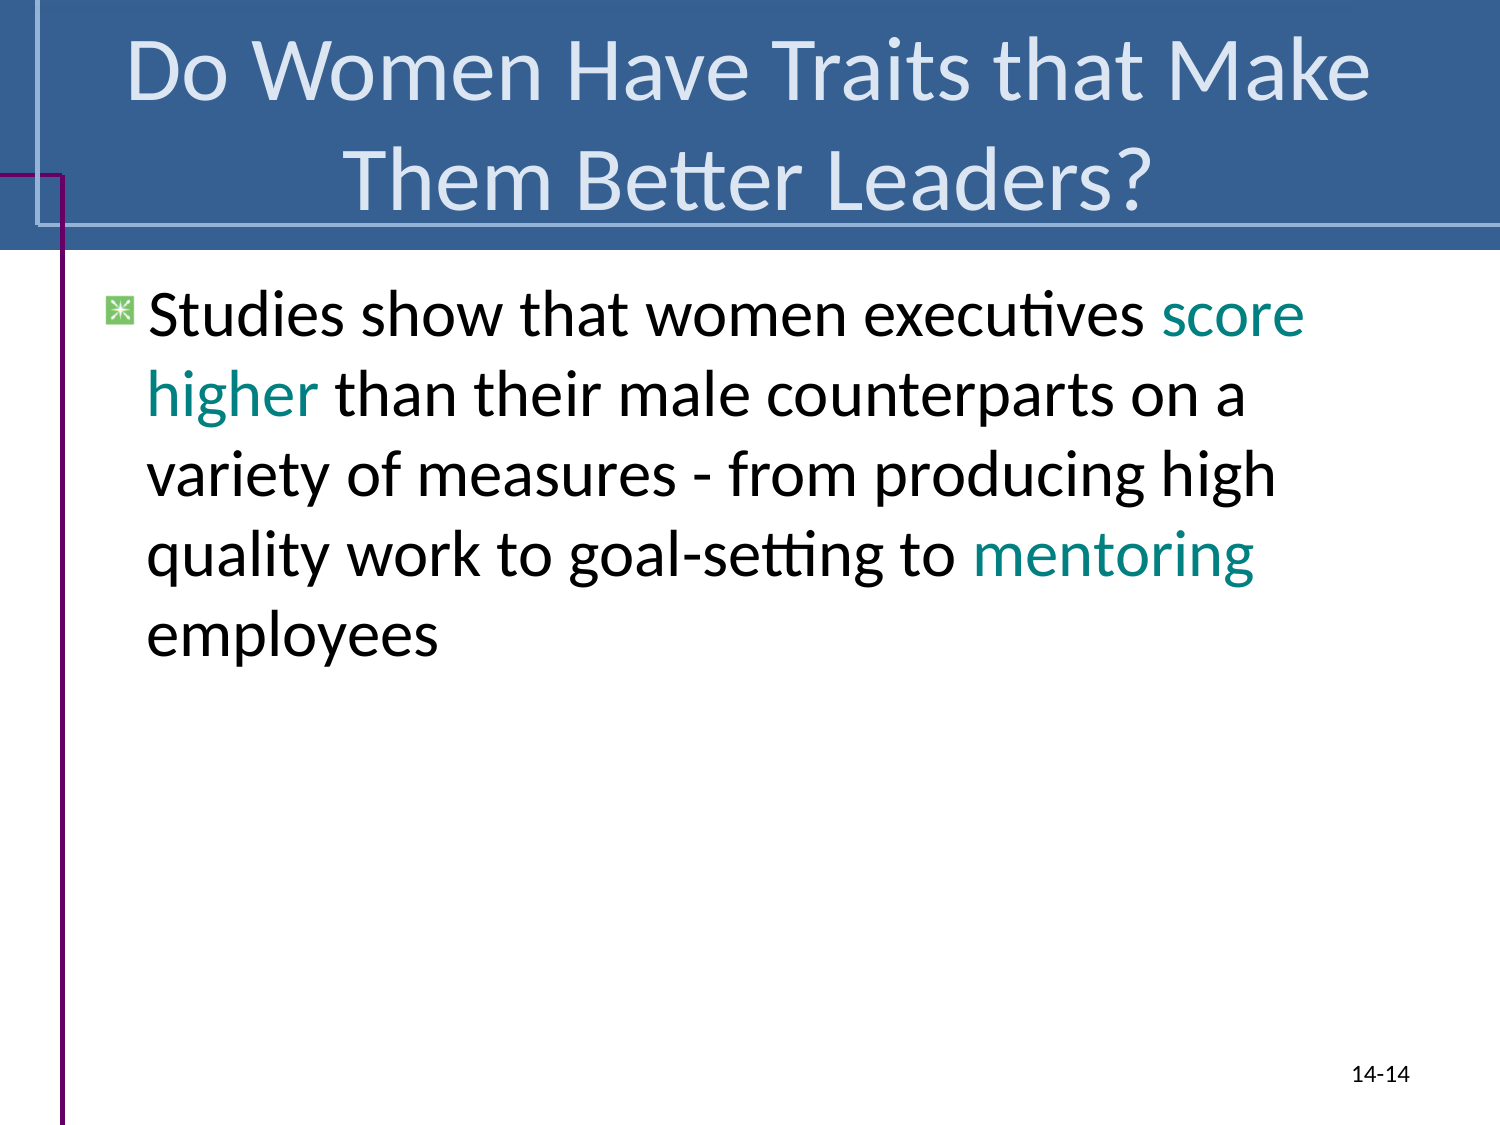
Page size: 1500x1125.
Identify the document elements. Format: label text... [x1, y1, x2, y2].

list Studies show that women executives score higher than their male counterparts on a variety of measures - from producing high quality work to goal-setting to mentoring employees [74, 262, 1426, 1006]
title Do Women Have Traits that Make Them Better Leaders? [74, 24, 1426, 213]
picture [90, 280, 149, 340]
slide_number 14-14 [1074, 1042, 1425, 1103]
